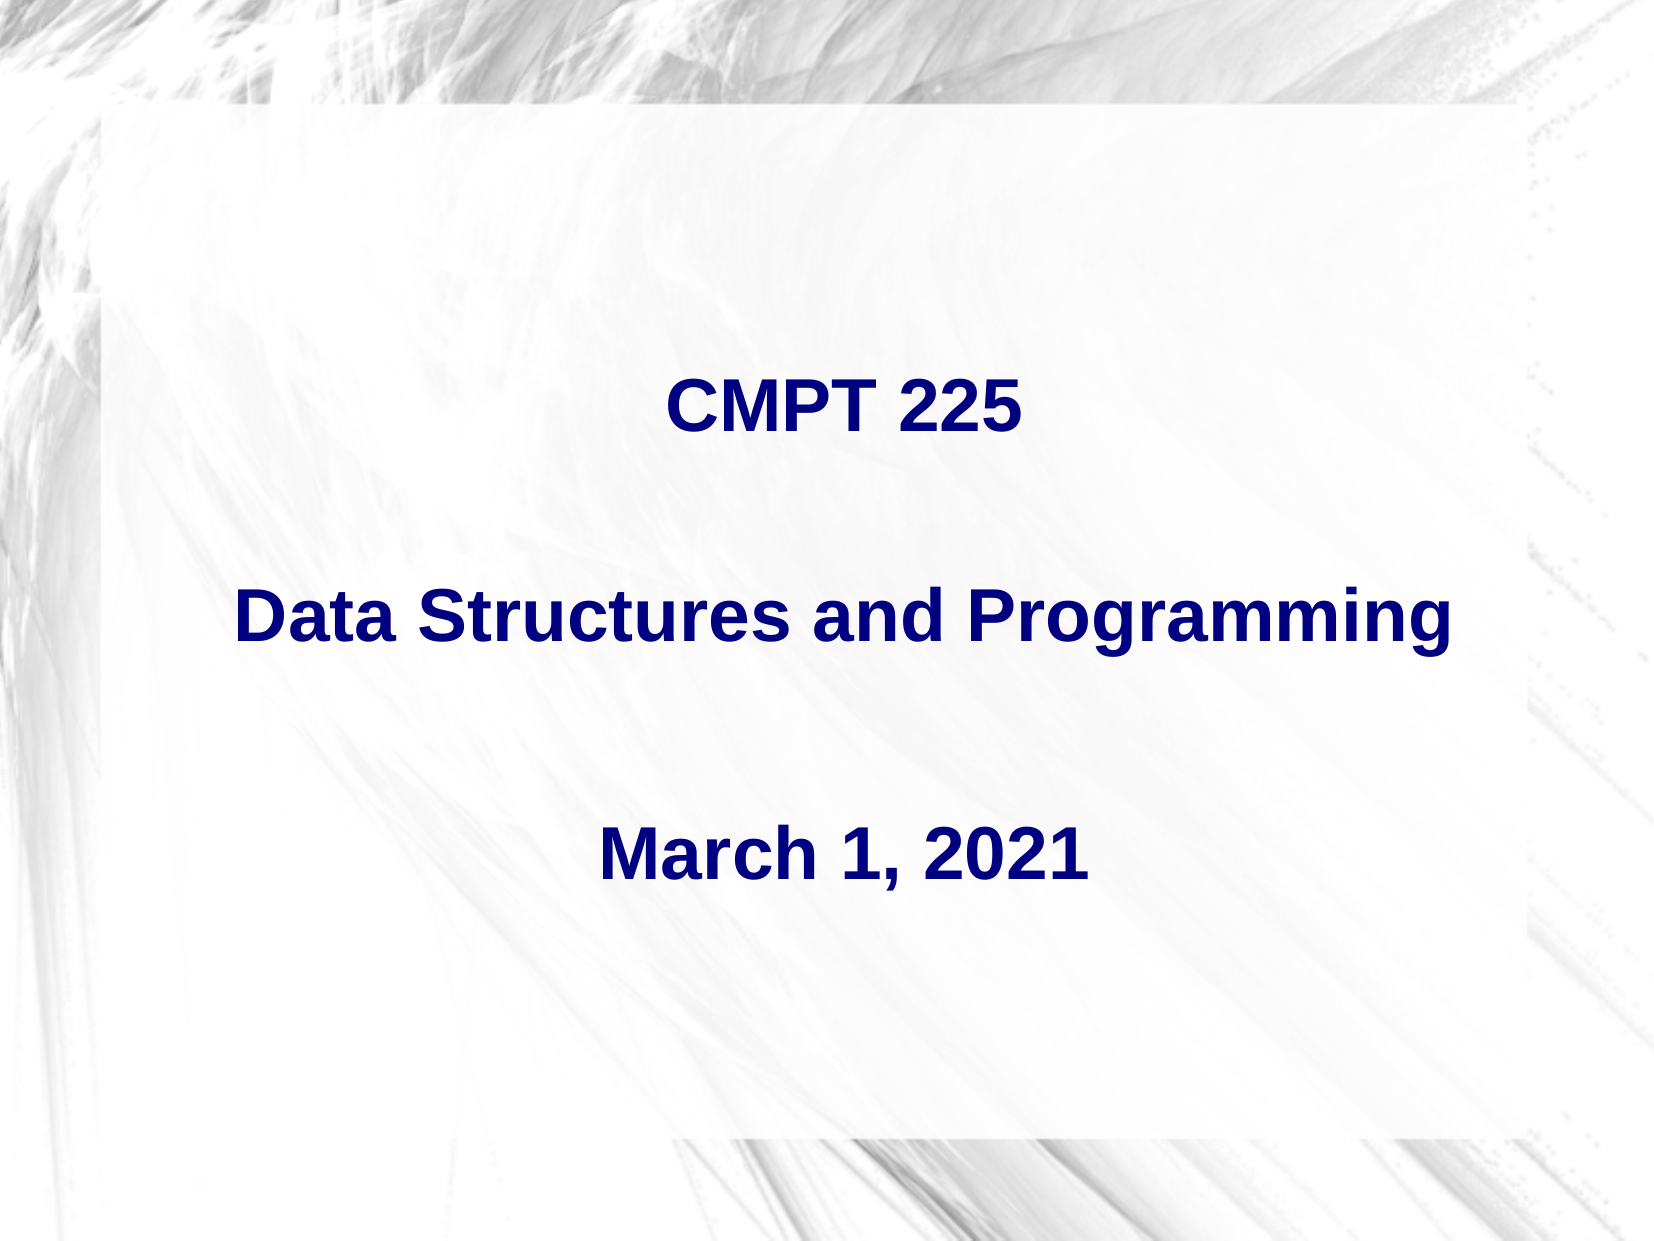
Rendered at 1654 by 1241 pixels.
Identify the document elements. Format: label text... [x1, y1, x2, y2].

list CMPT 225 Data Structures and Programming March 1, 2021 [118, 237, 1571, 1134]
picture [0, 0, 1654, 1241]
